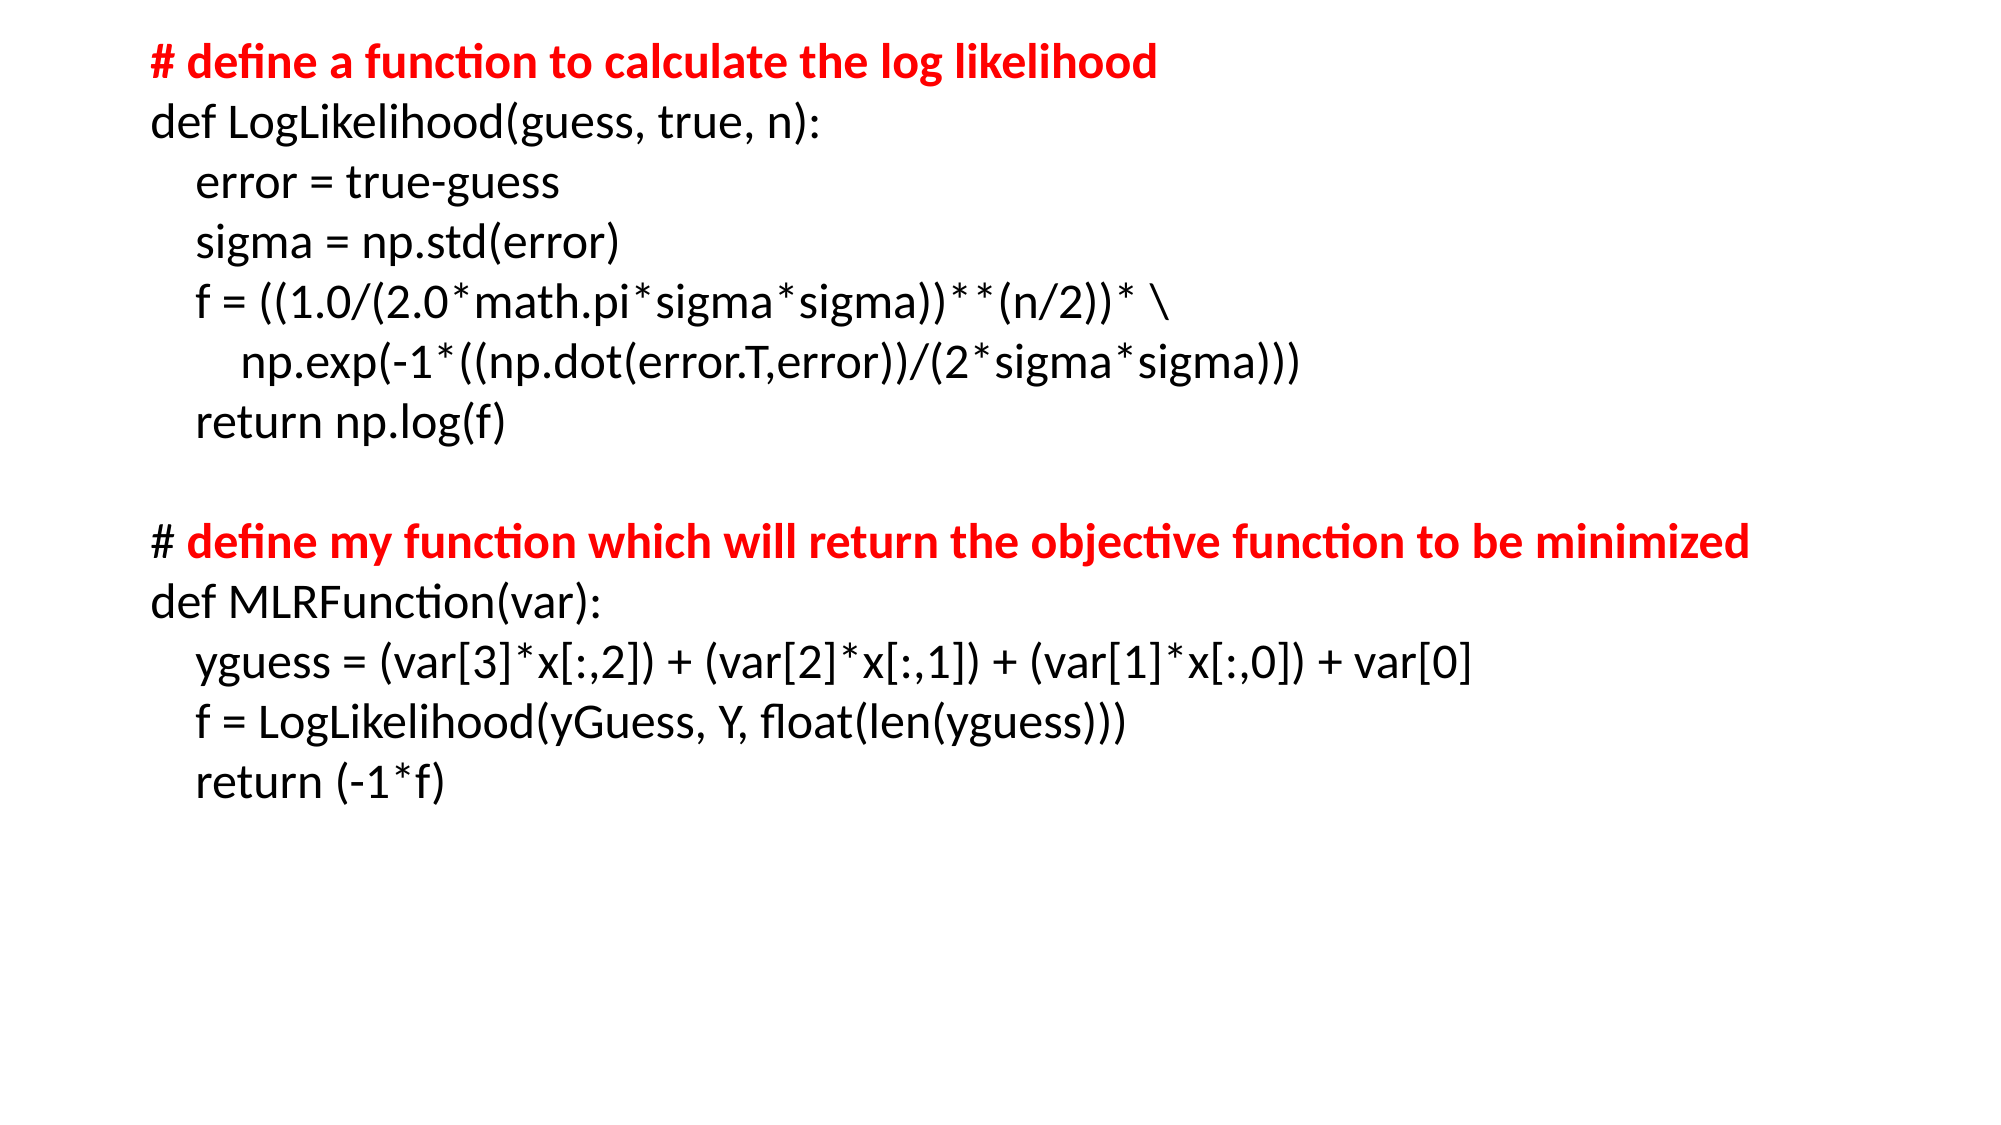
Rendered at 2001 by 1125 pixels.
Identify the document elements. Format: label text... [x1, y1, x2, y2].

text_box # define a function to calculate the log likelihood def LogLikelihood(guess, true, n): error = true-guess sigma = np.std(error) f = ((1.0/(2.0*math.pi*sigma*sigma))**(n/2))* \ np.exp(-1*((np.dot(error.T,error))/(2*sigma*sigma))) return np.log(f) # define my function which will return the objective function to be minimized def MLRFunction(var): yguess = (var[3]*x[:,2]) + (var[2]*x[:,1]) + (var[1]*x[:,0]) + var[0] f = LogLikelihood(yGuess, Y, float(len(yguess))) return (-1*f) [135, 21, 1850, 816]
